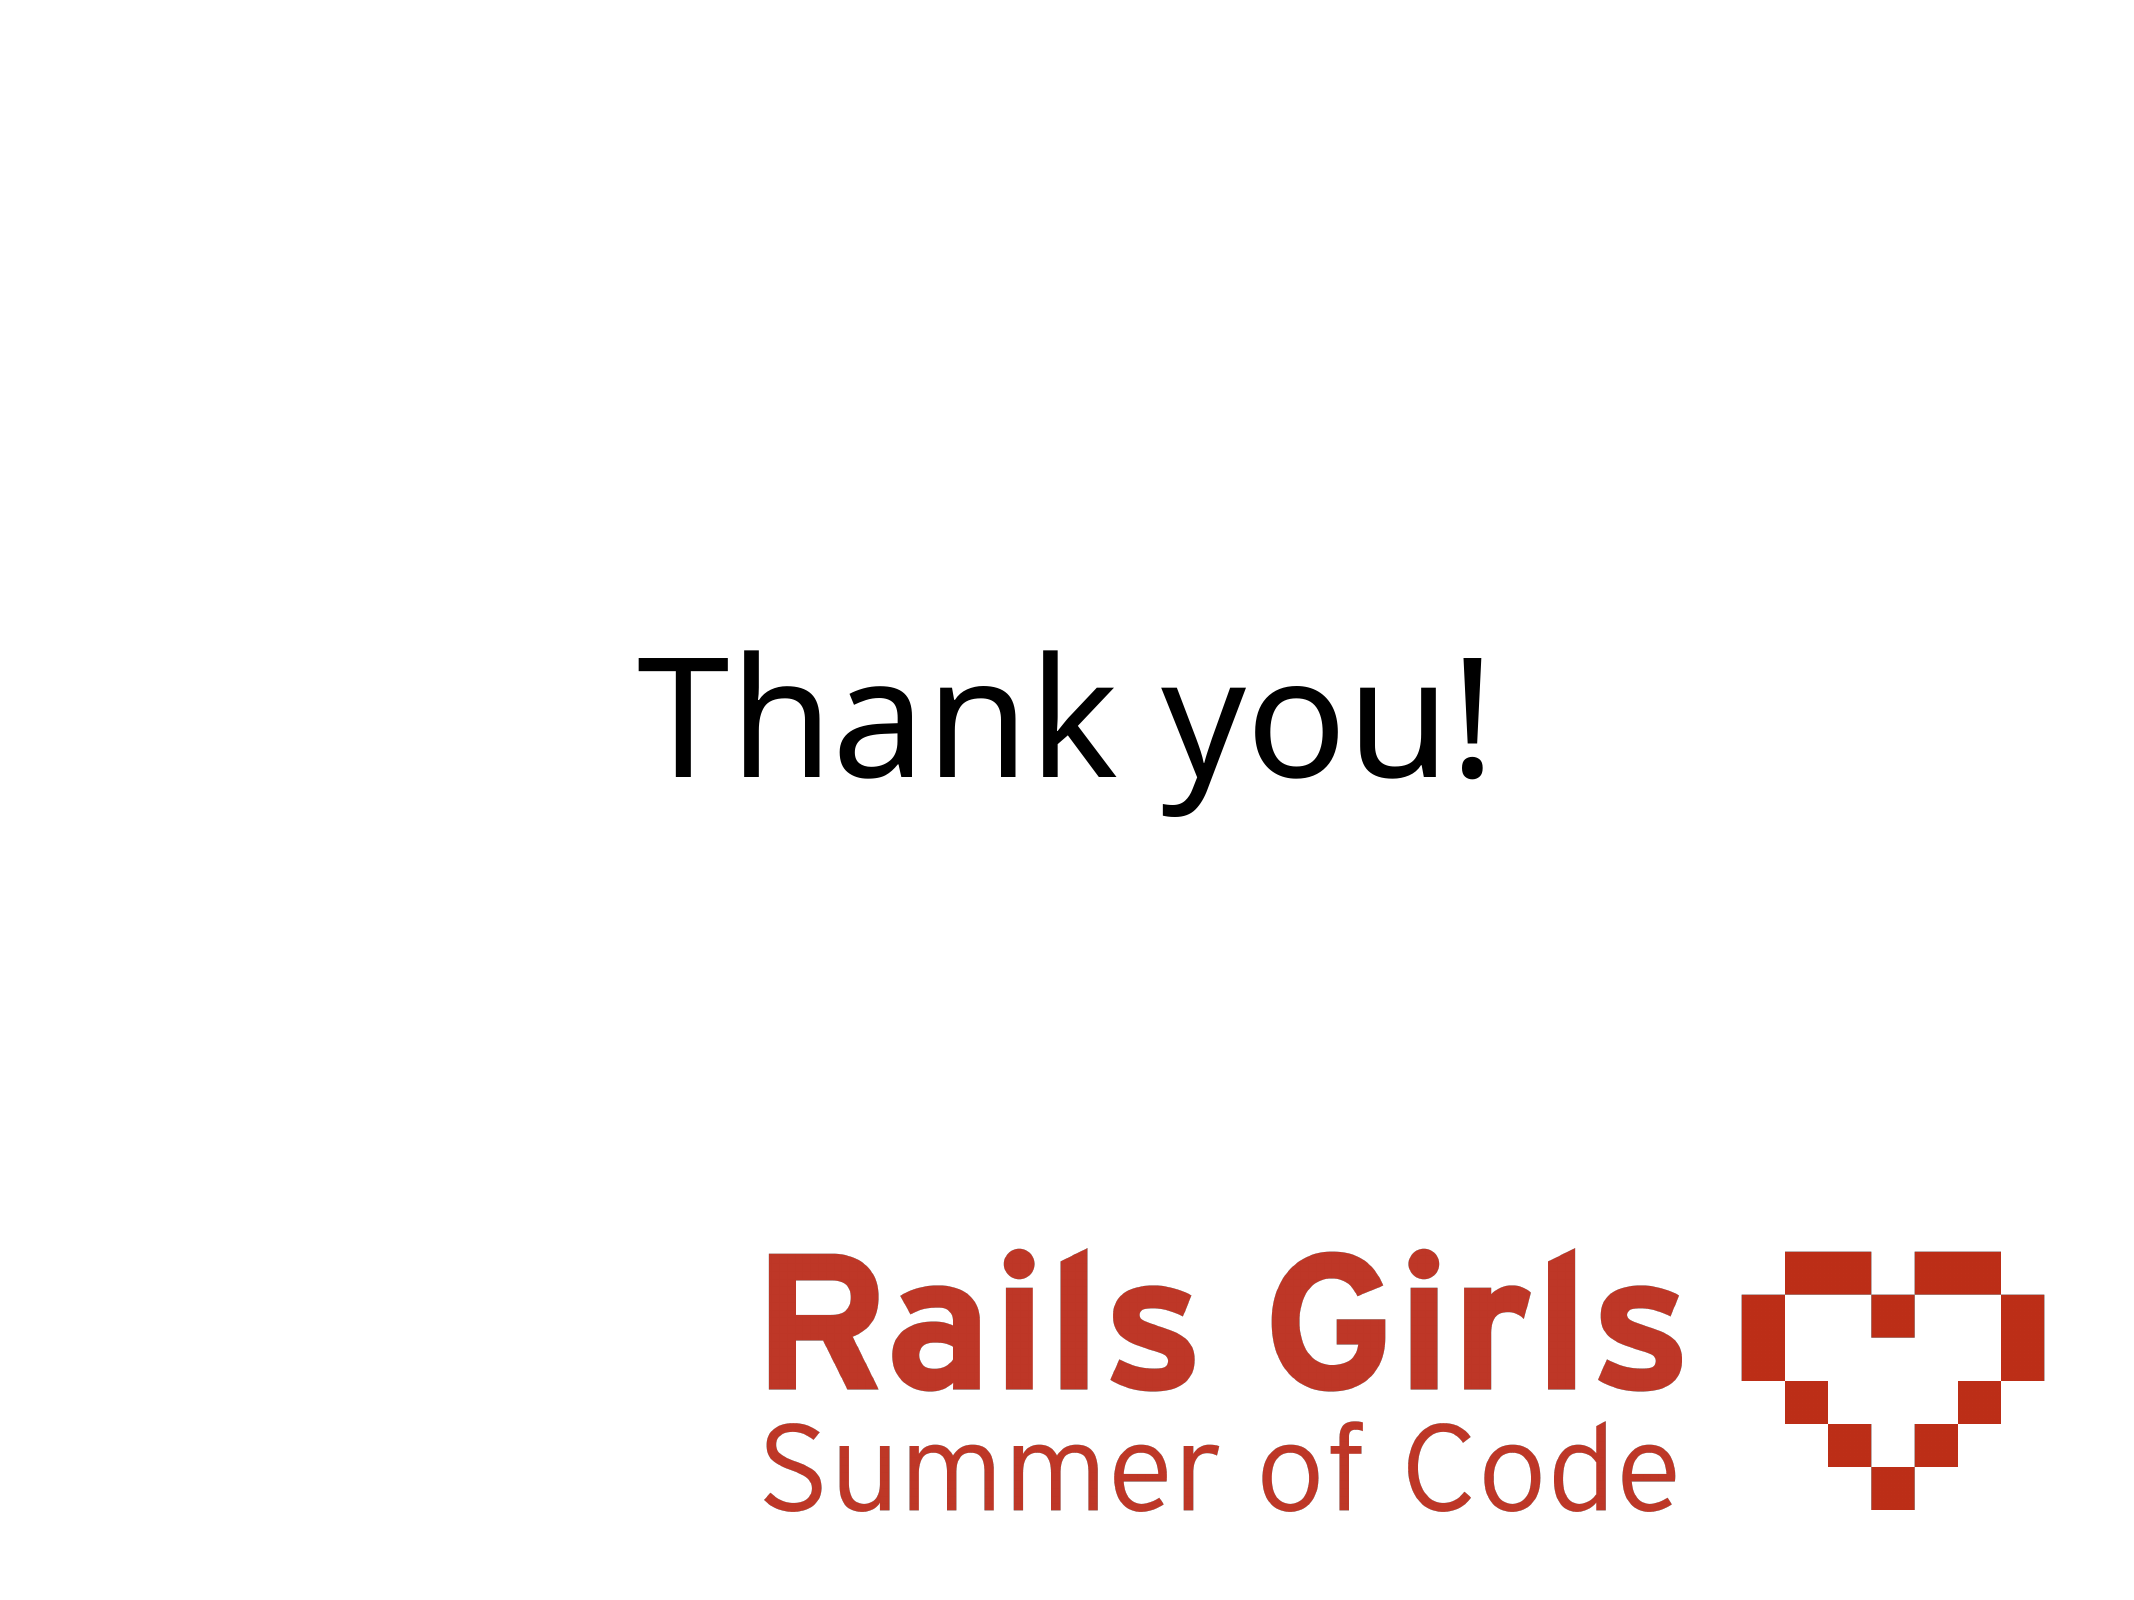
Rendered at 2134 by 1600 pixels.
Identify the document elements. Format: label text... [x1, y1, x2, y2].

picture [1721, 1208, 2065, 1552]
title Thank you! [207, 268, 1926, 811]
picture [764, 1248, 1682, 1600]
